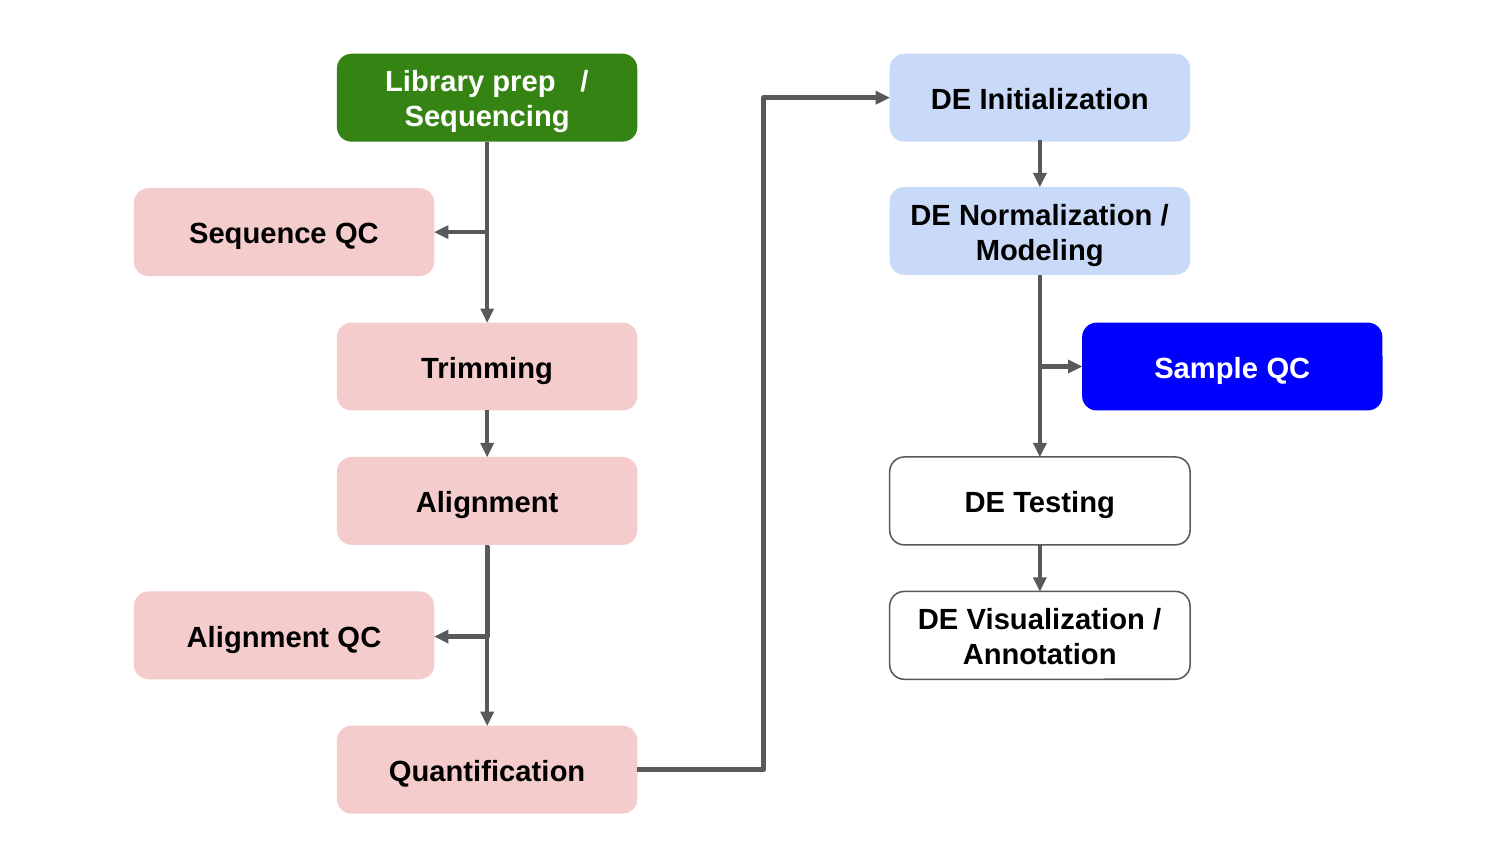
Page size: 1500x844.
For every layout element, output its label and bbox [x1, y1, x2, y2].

text_box [133, 53, 1383, 814]
